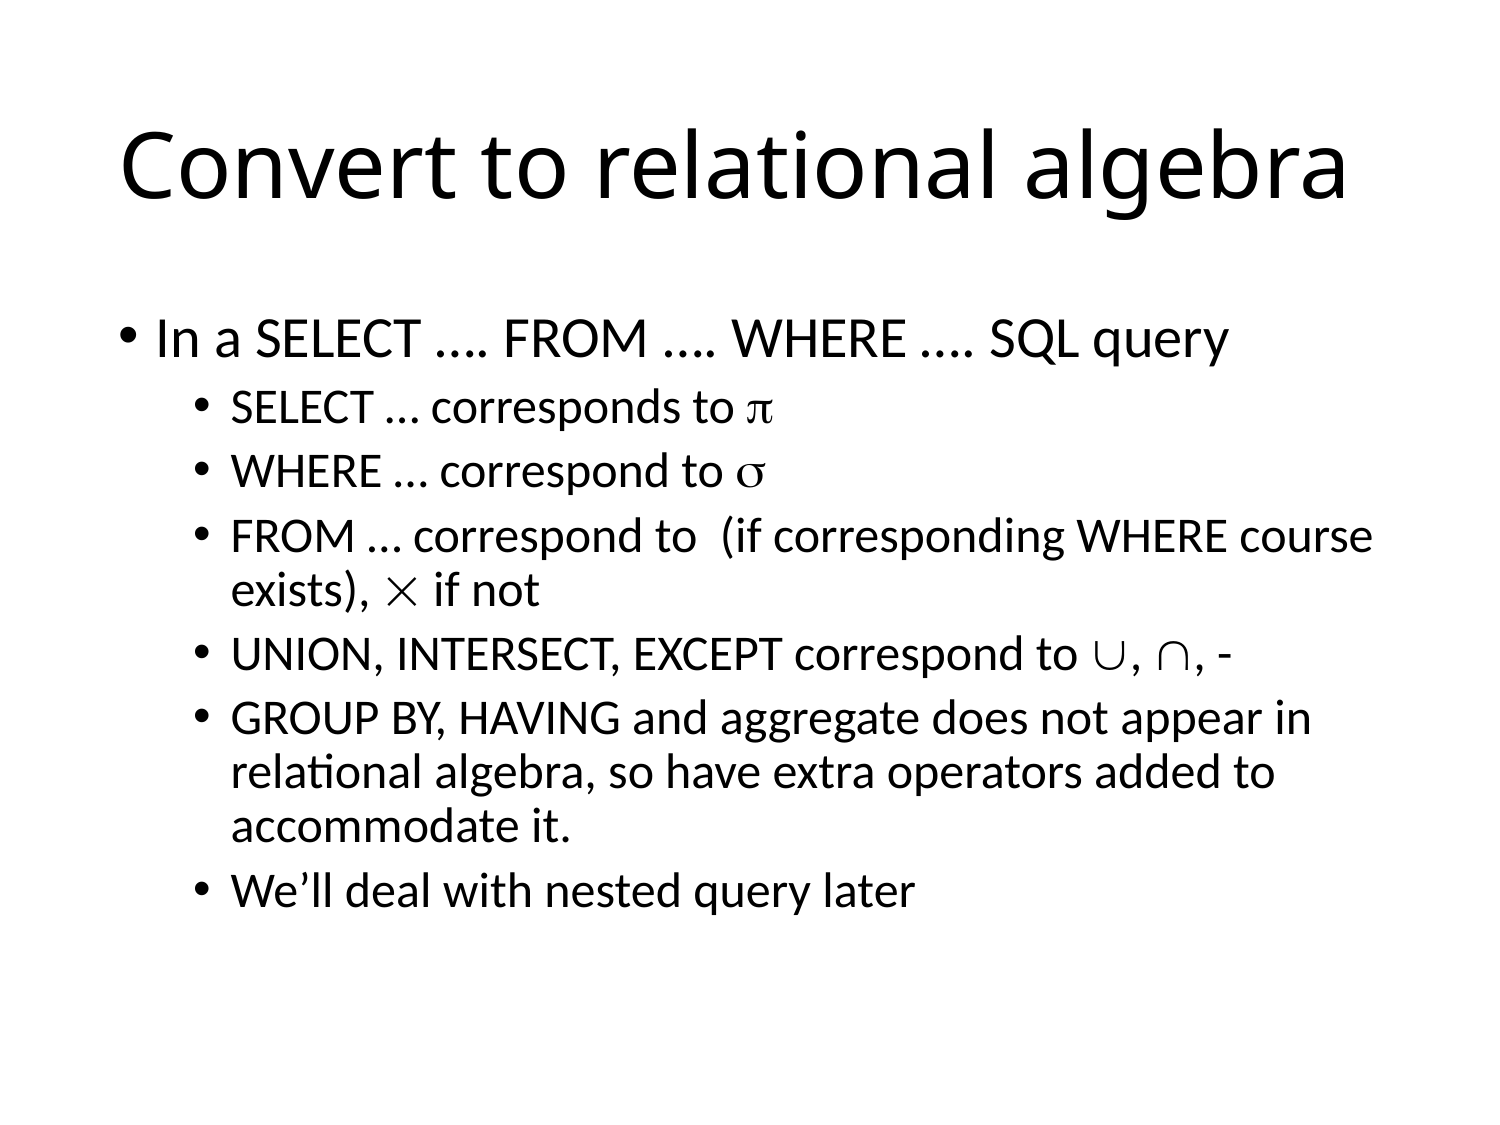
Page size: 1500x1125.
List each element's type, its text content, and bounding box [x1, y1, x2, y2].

title Convert to relational algebra [103, 59, 1397, 278]
